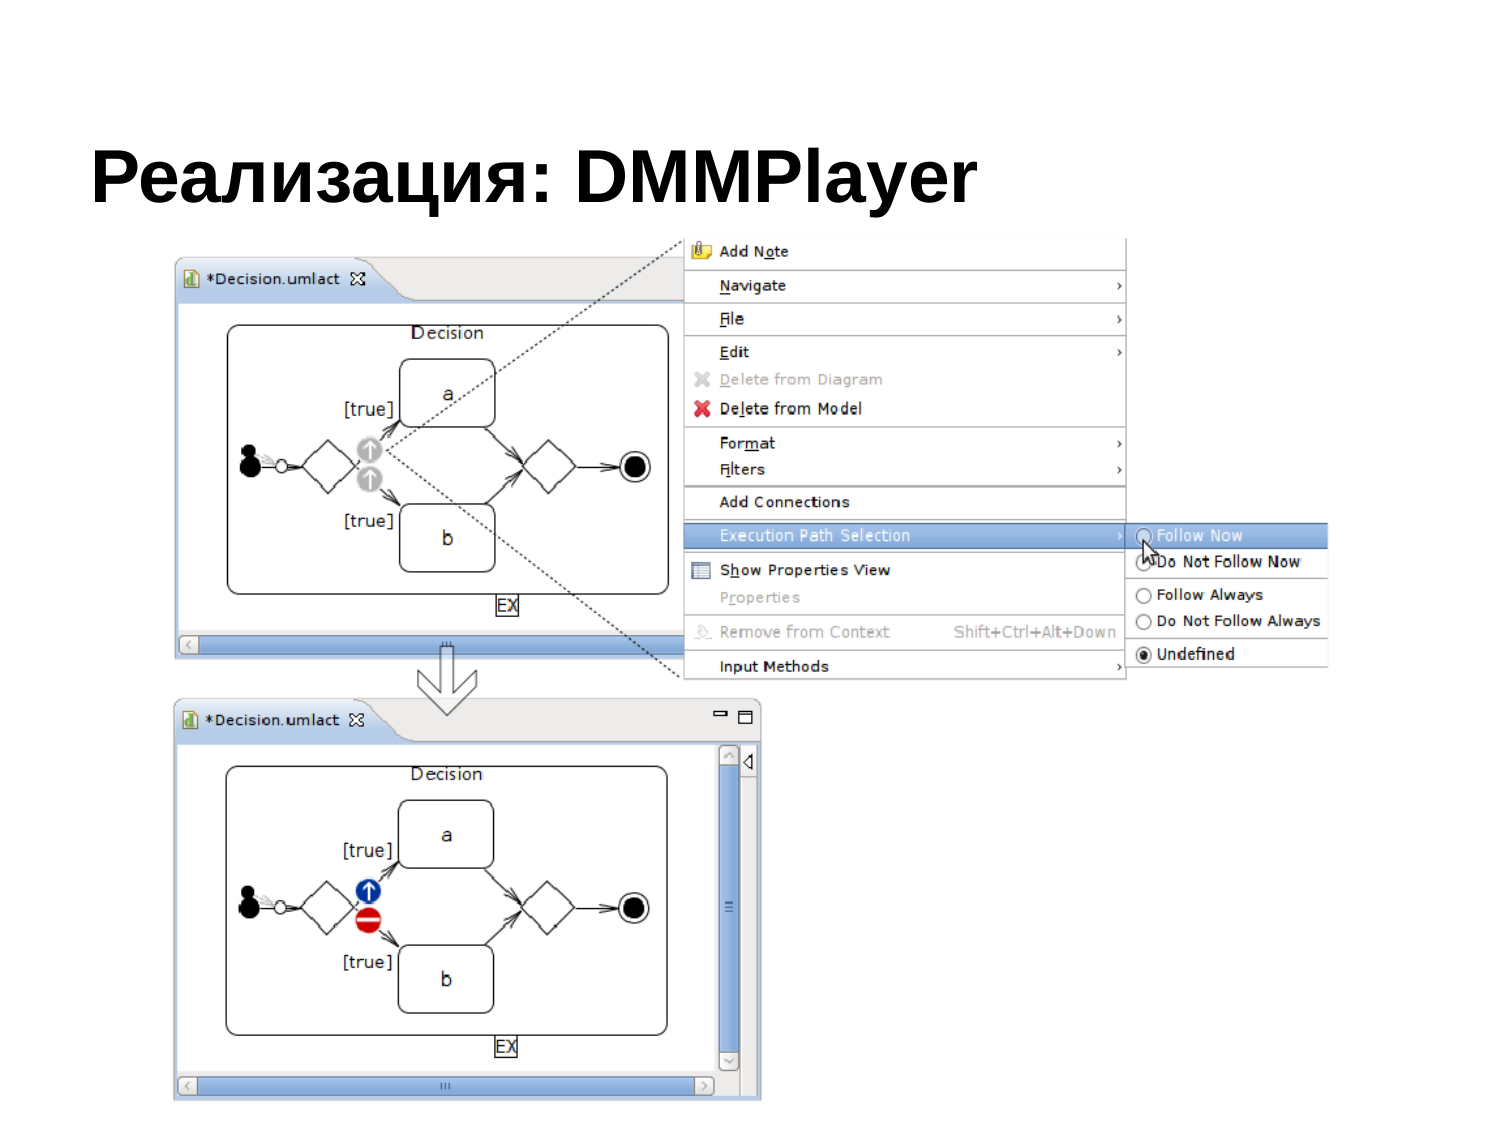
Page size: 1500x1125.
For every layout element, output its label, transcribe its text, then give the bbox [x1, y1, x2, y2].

picture [167, 232, 1333, 1113]
title Реализация: DMMPlayer [75, 45, 1425, 233]
